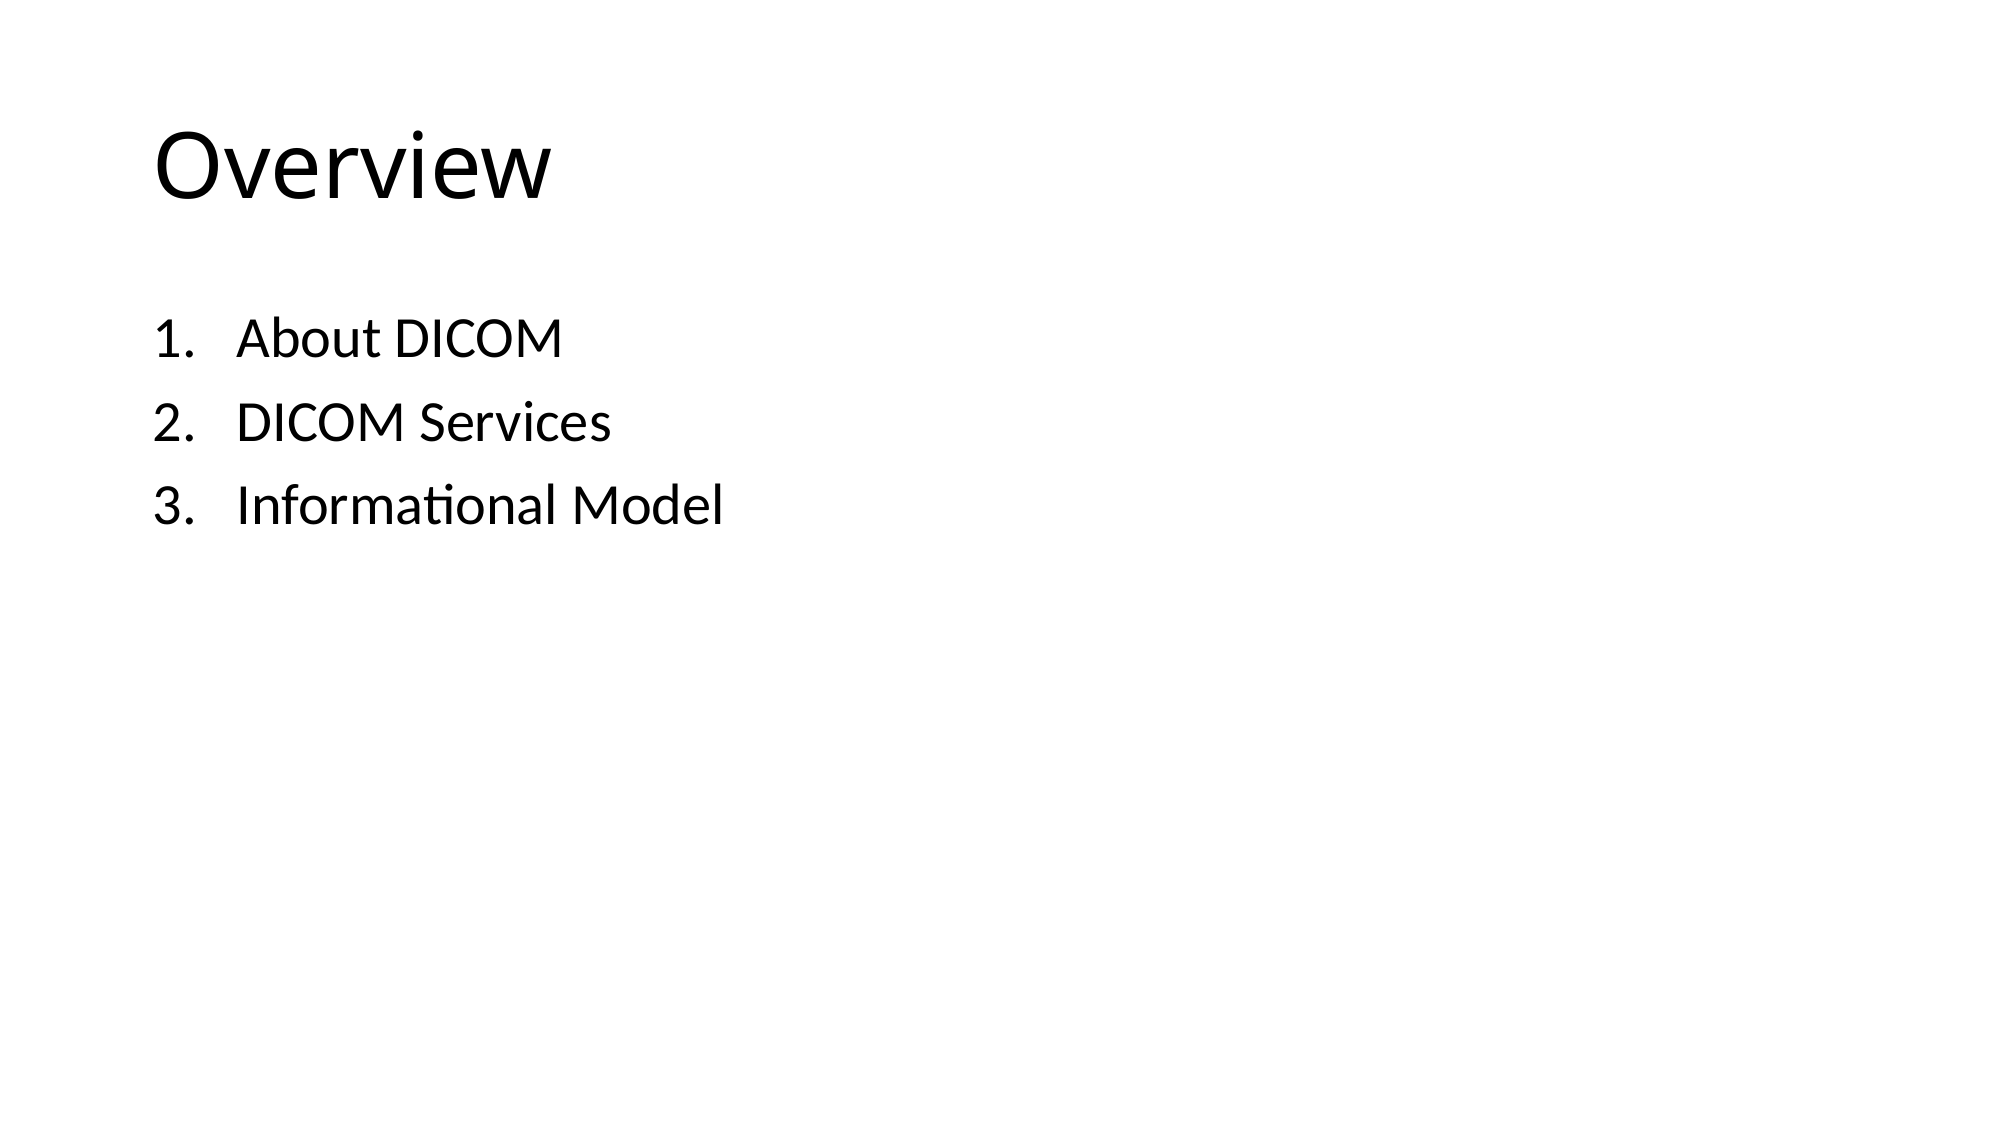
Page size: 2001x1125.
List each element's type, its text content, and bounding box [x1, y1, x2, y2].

title Overview [137, 59, 1863, 278]
list About DICOM DICOM Services Informational Model [137, 299, 1863, 1014]
